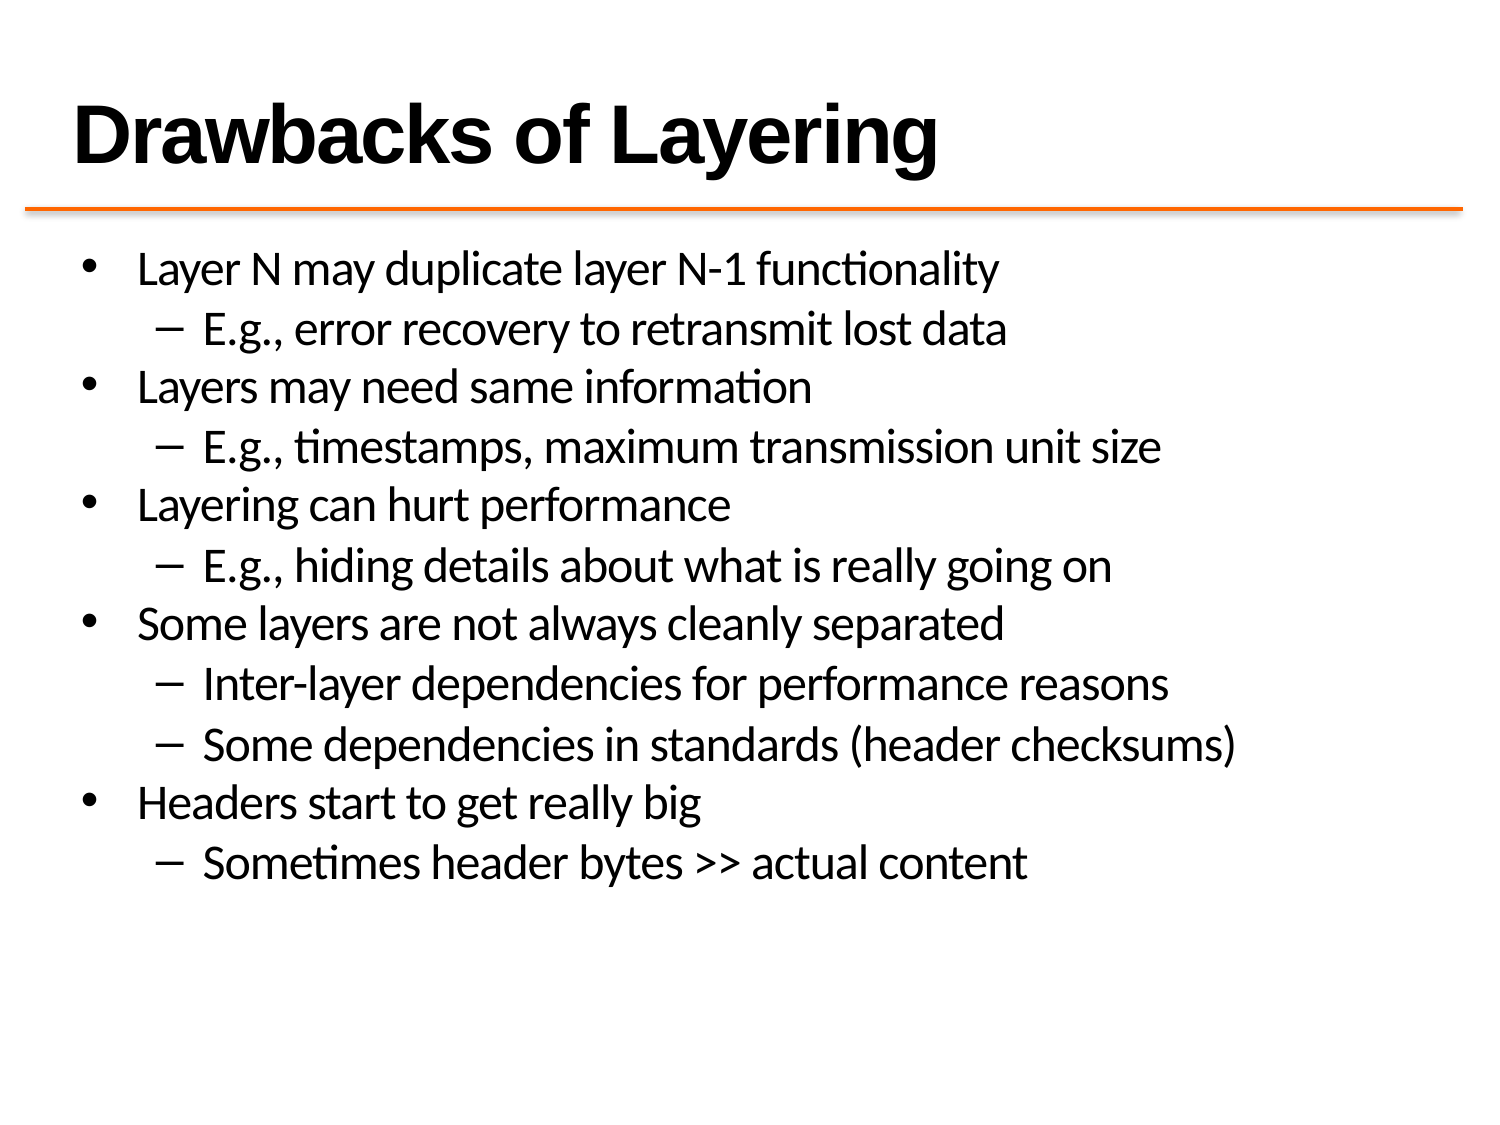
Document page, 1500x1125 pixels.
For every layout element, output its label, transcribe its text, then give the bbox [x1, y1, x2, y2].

list Layer N may duplicate layer N-1 functionality E.g., error recovery to retransmit lost data Layers may need same information E.g., timestamps, maximum transmission unit size Layering can hurt performance E.g., hiding details about what is really going on Some layers are not always cleanly separated Inter-layer dependencies for performance reasons Some dependencies in standards (header checksums) Headers start to get really big Sometimes header bytes >> actual content [74, 240, 1426, 1104]
title Drawbacks of Layering [57, 12, 1463, 188]
